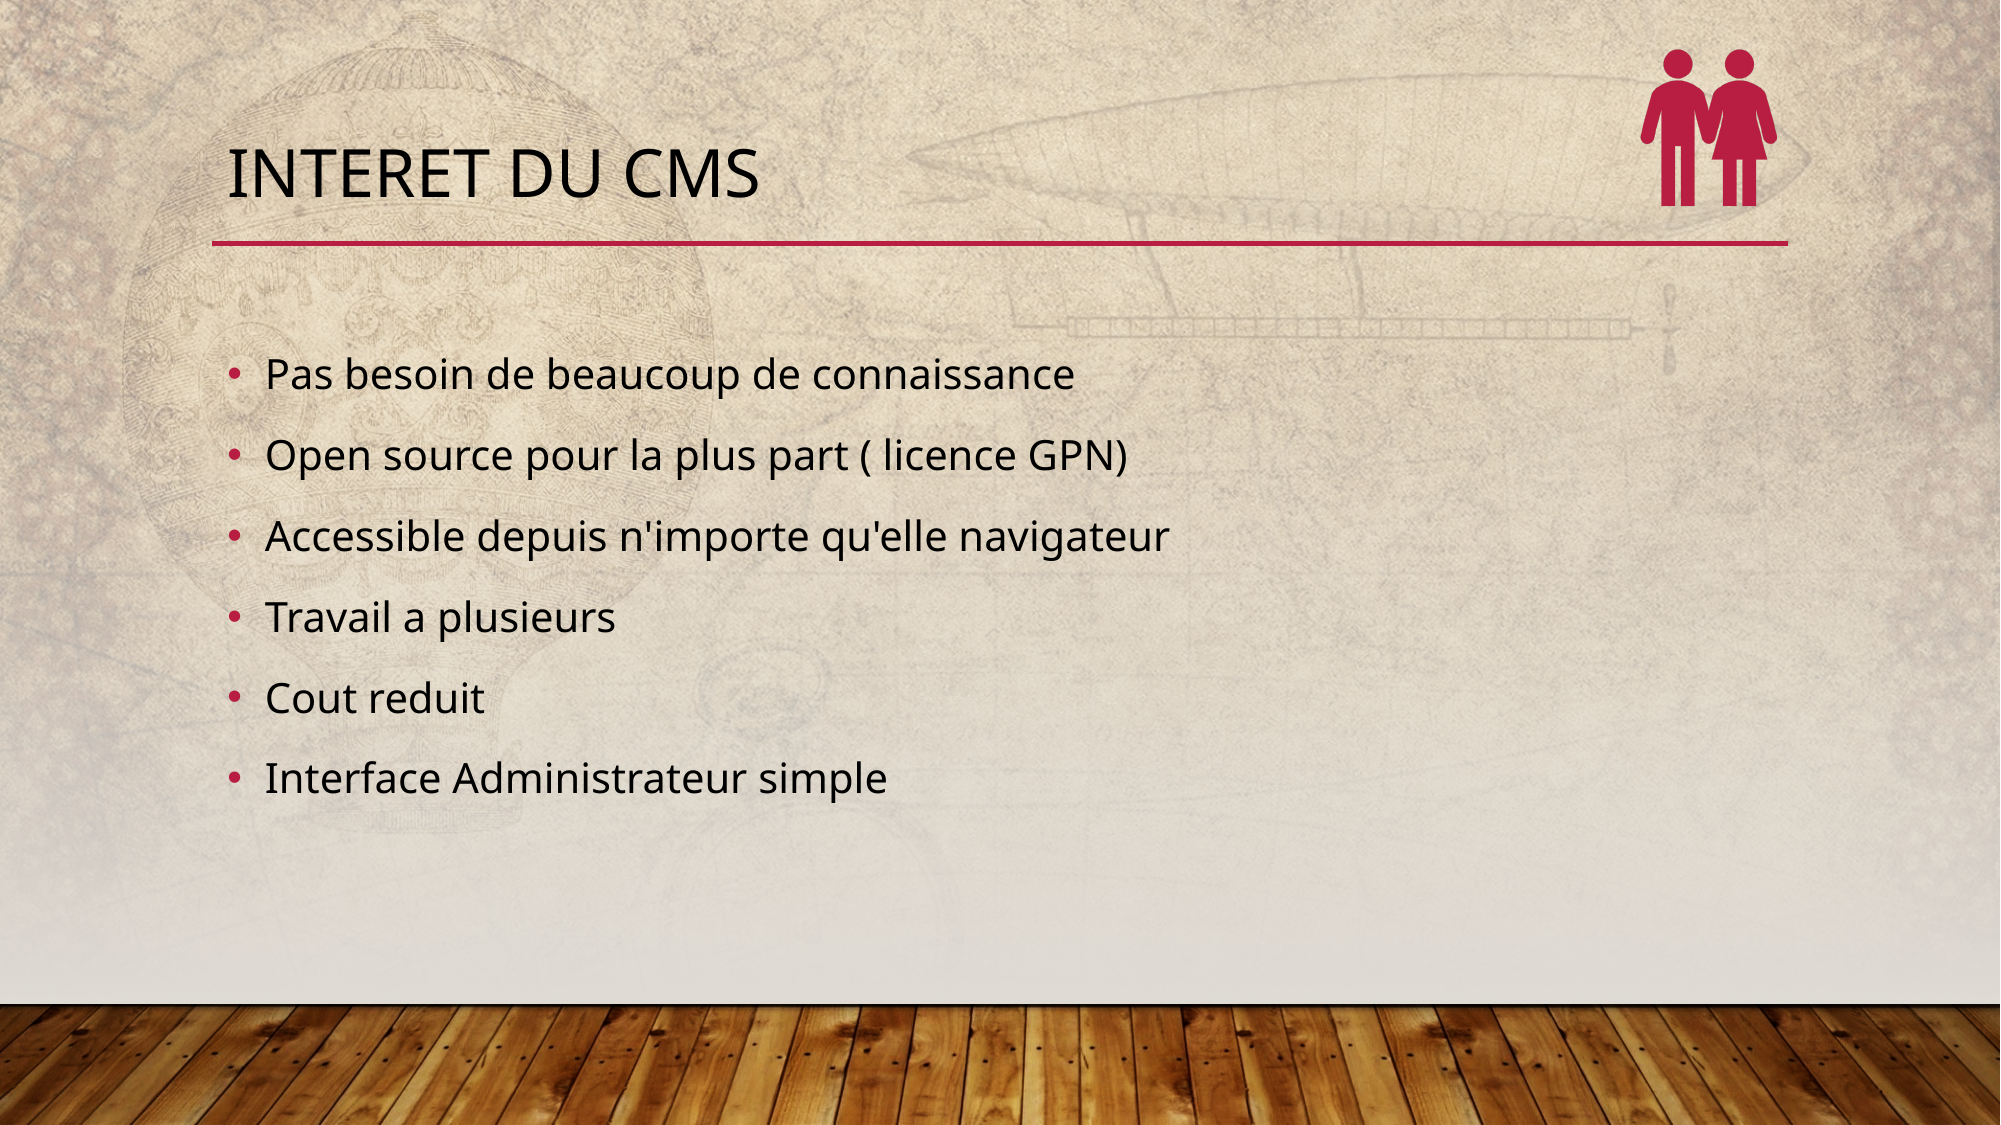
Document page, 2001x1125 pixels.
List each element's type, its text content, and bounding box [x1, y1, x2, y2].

picture [1616, 35, 1801, 220]
list Pas besoin de beaucoup de connaissance Open source pour la plus part ( licence GPN) Accessible depuis n'importe qu'elle navigateur Travail a plusieurs Cout reduit Interface Administrateur simple [212, 330, 1788, 897]
title Interet du CMS [212, 131, 1788, 305]
picture [0, 1004, 2000, 1125]
